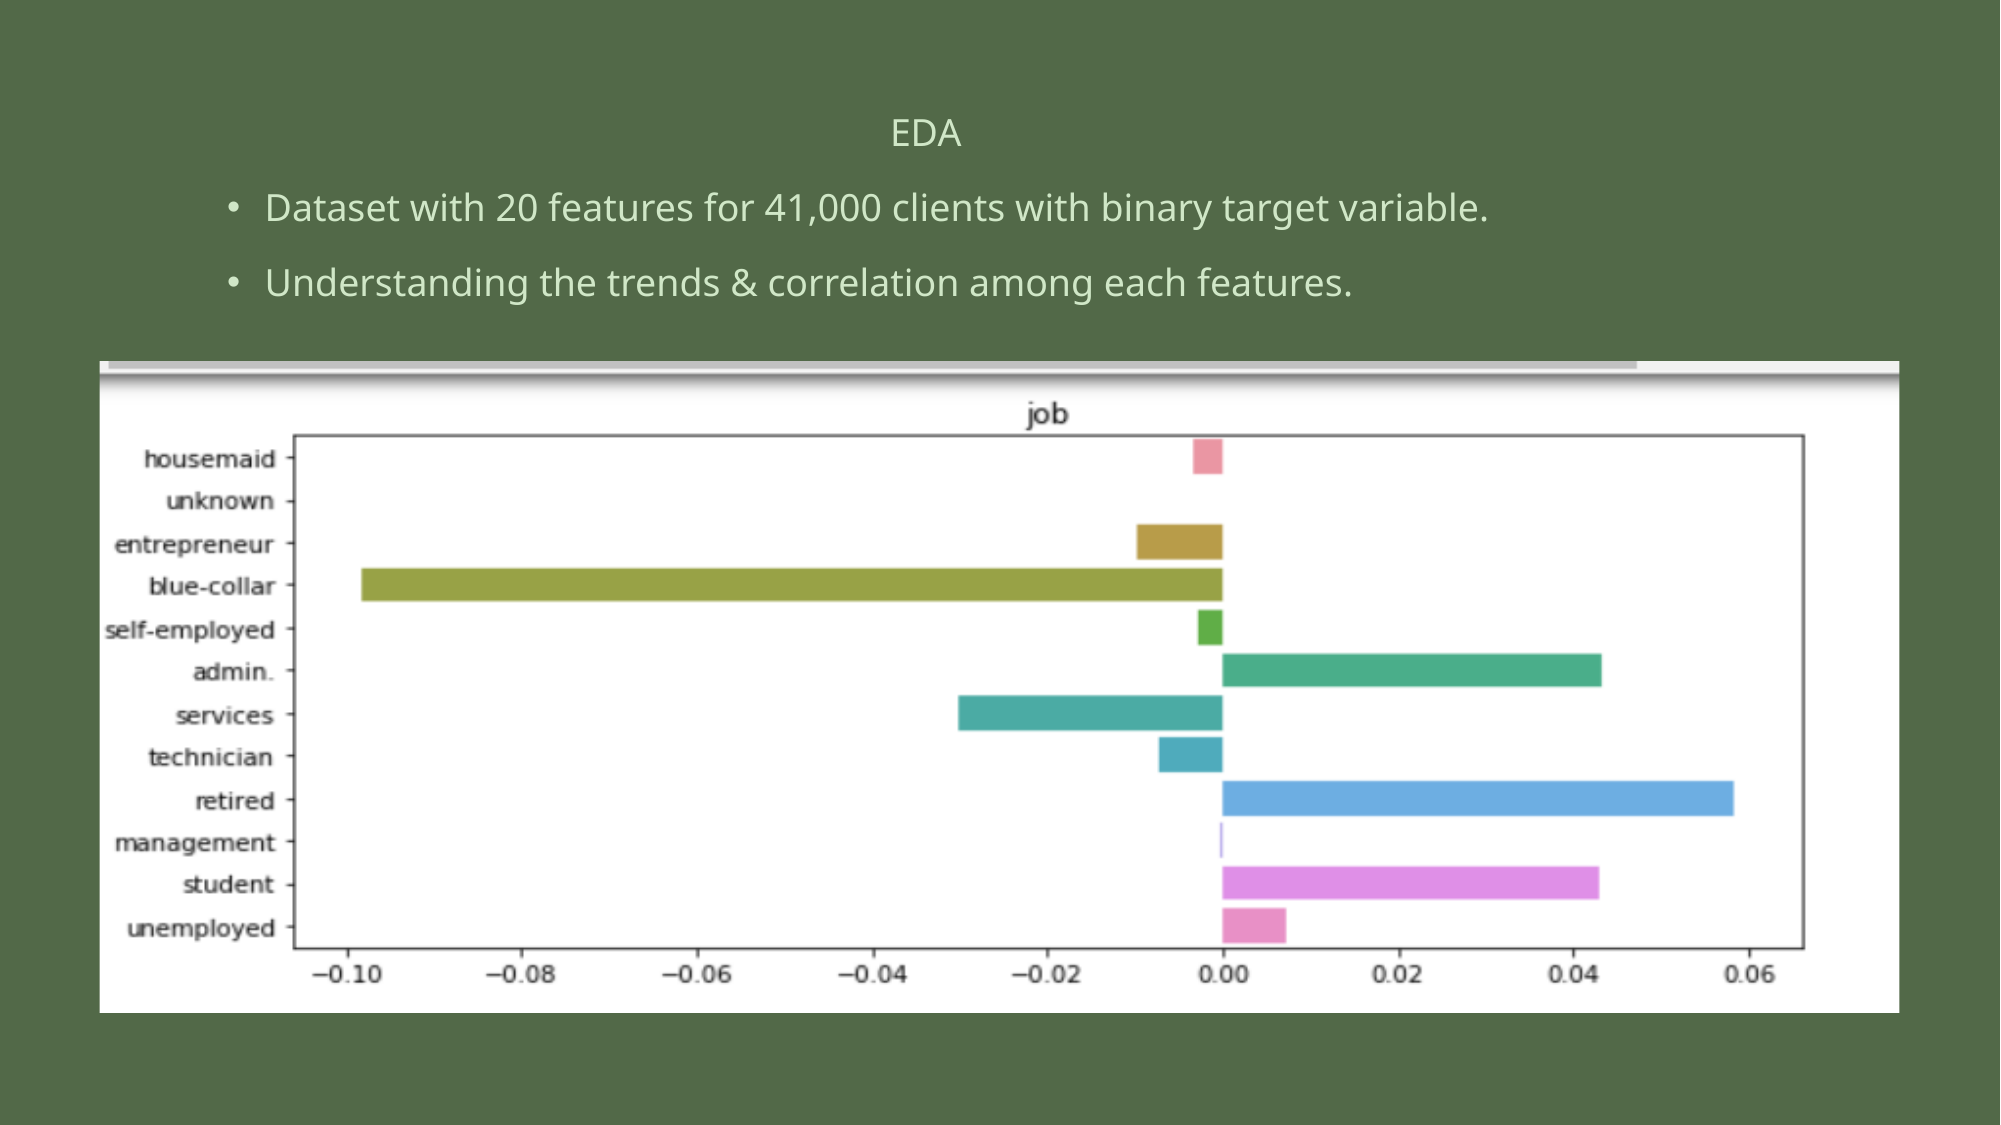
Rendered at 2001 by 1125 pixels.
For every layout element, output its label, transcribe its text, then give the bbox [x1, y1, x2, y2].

picture [99, 361, 1900, 1013]
text_box EDA Dataset with 20 features for 41,000 clients with binary target variable. Understanding the trends & correlation among each features. [212, 92, 1900, 336]
